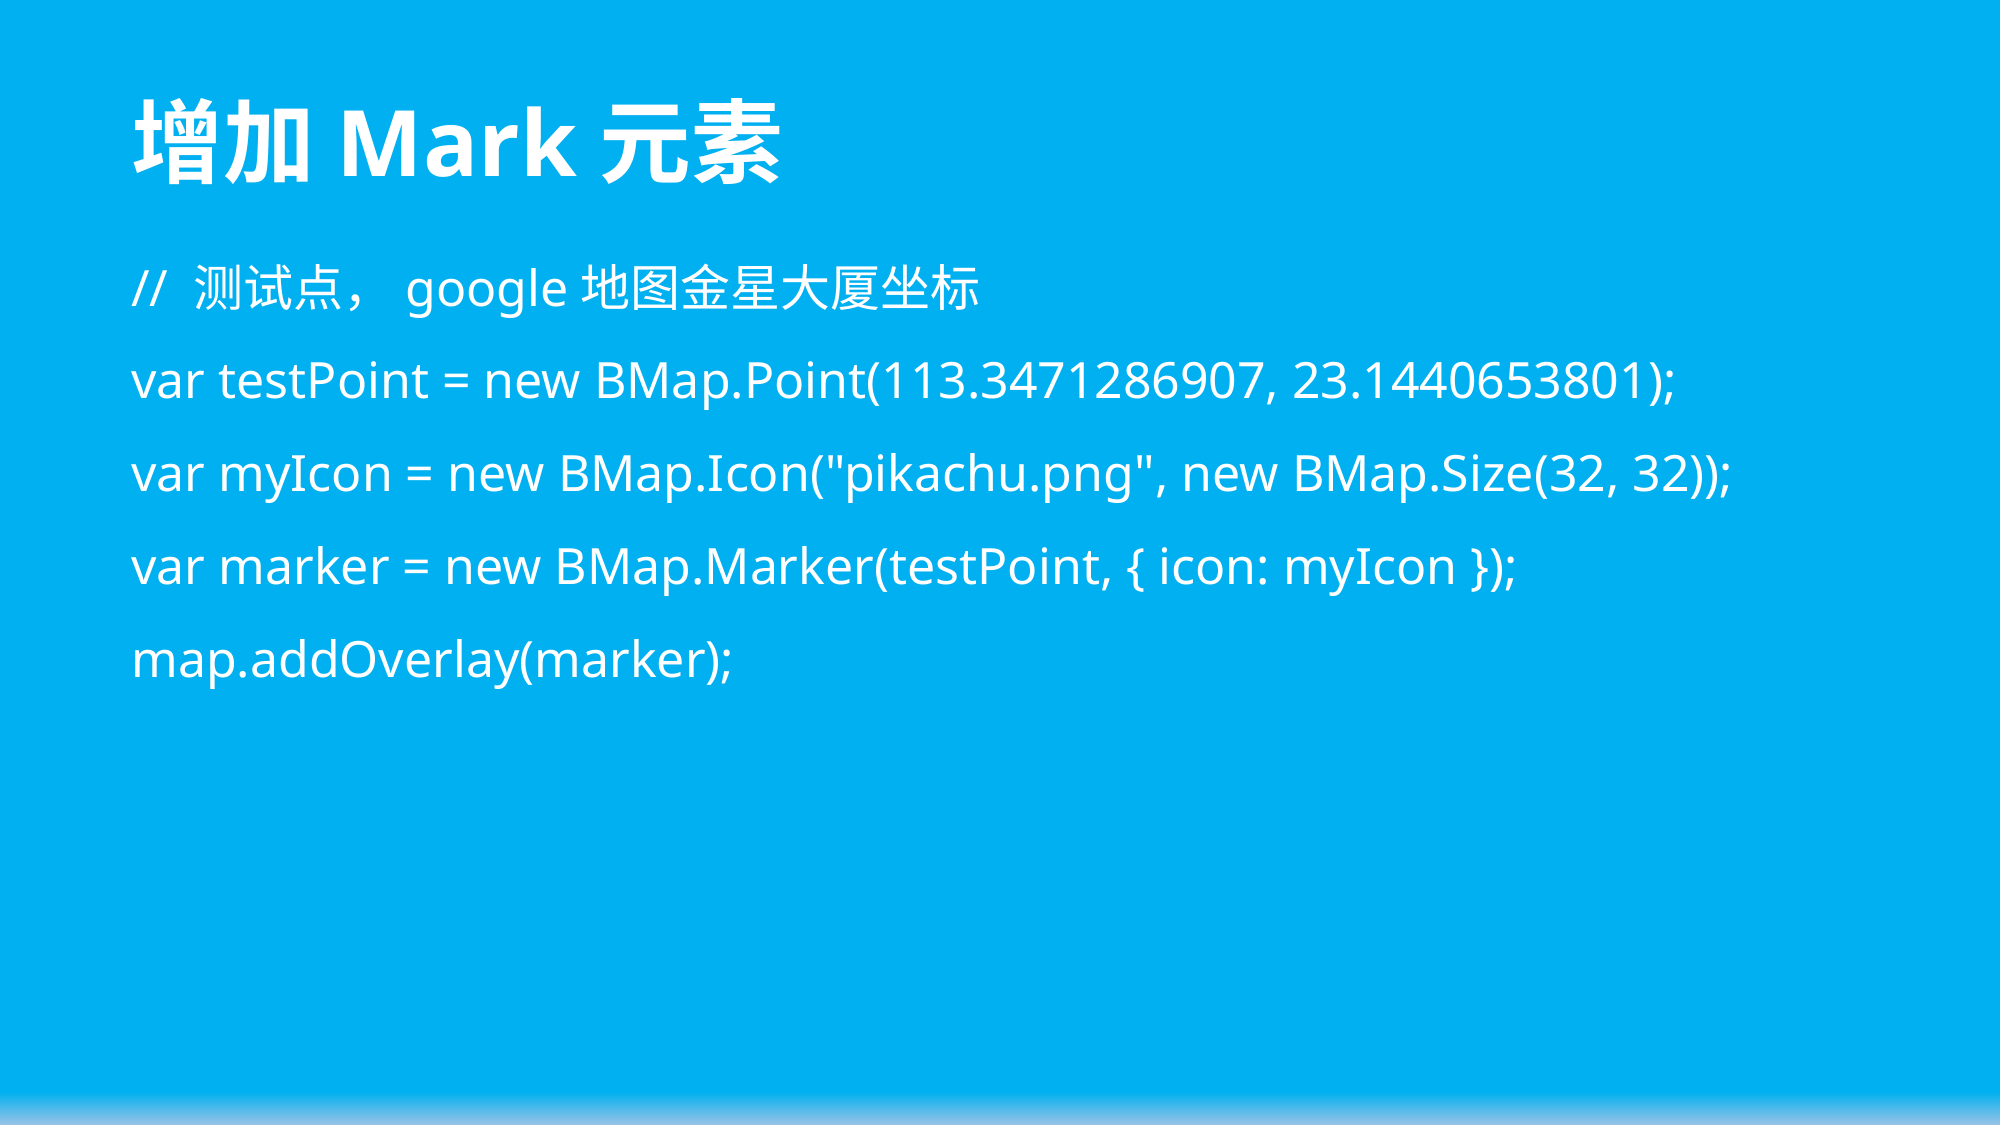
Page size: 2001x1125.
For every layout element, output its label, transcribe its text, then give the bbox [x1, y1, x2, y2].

title 增加Mark元素 [116, 67, 1892, 205]
subtitle // 测试点，google地图金星大厦坐标 var testPoint = new BMap.Point(113.3471286907, 23.1440653801); var myIcon = new BMap.Icon("pikachu.png", new BMap.Size(32, 32)); var marker = new BMap.Marker(testPoint, { icon: myIcon }); map.addOverlay(marker); [116, 236, 1892, 1065]
